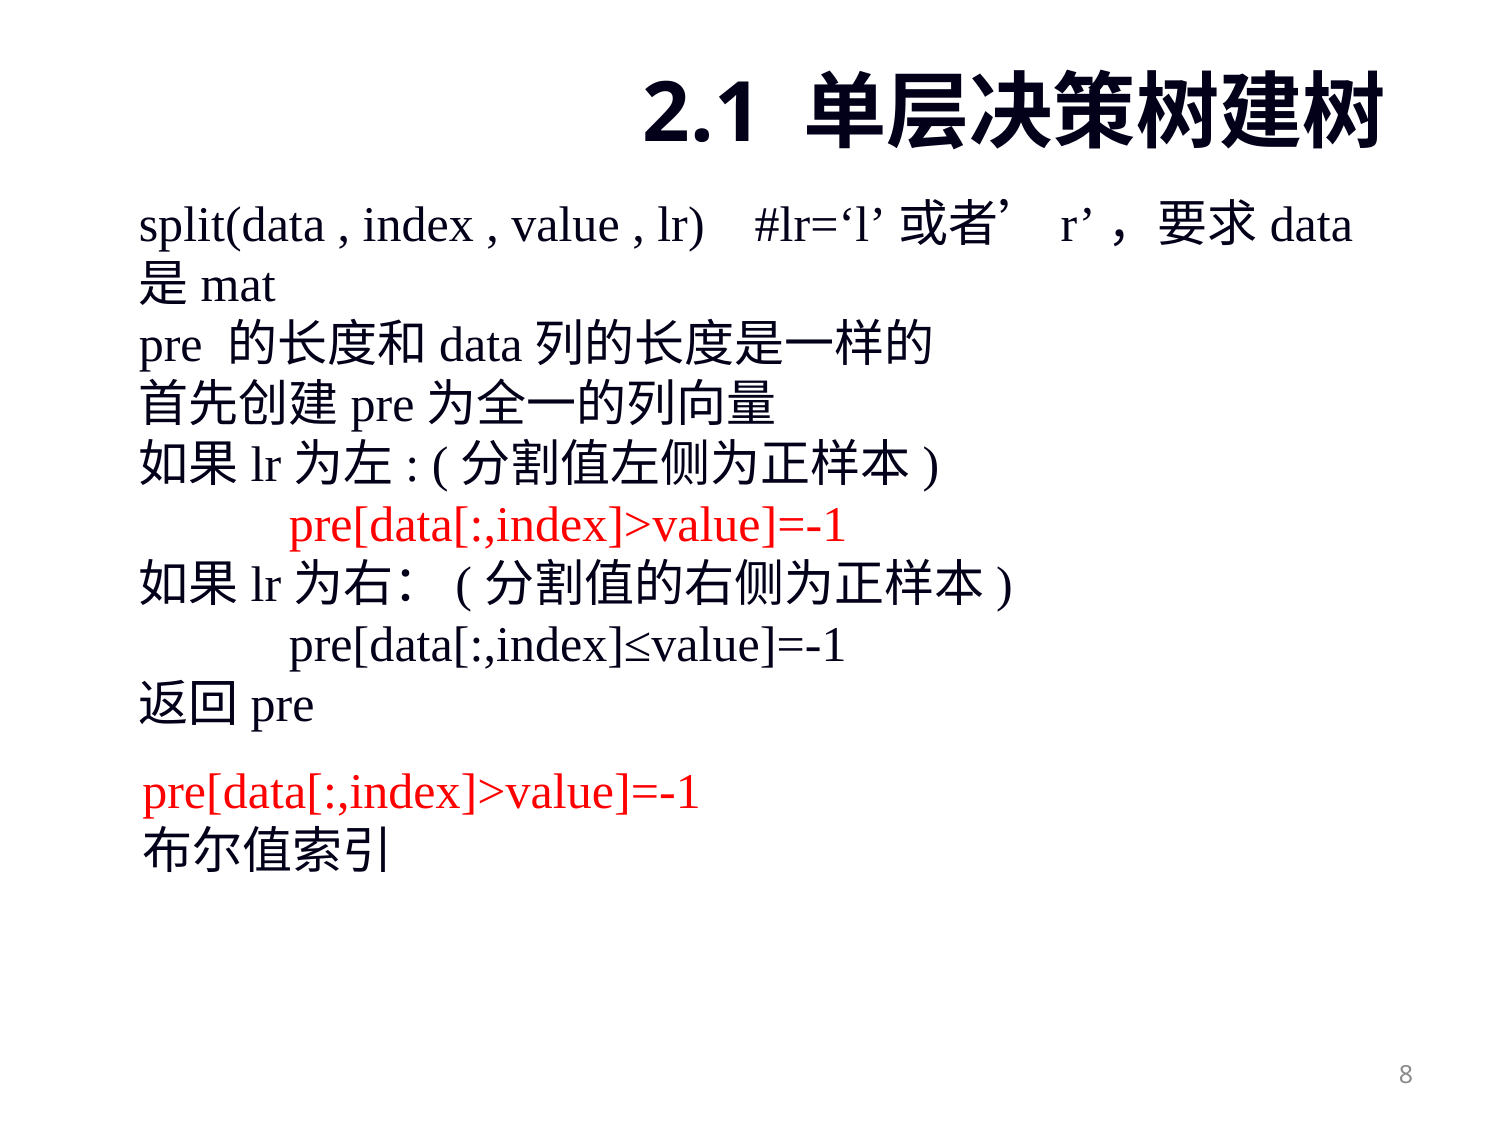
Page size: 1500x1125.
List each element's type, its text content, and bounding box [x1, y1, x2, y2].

text_box split(data , index , value , lr) #lr=‘l’或者’r’，要求data是mat pre 的长度和data列的长度是一样的 首先创建pre为全一的列向量 如果lr为左: (分割值左侧为正样本) pre[data[:,index]>value]=-1 如果lr为右：(分割值的右侧为正样本) pre[data[:,index]≤value]=-1 返回pre [123, 184, 1420, 740]
text_box pre[data[:,index]>value]=-1 布尔值索引 [127, 751, 1424, 887]
text_box 2.1 单层决策树建树 [88, 42, 1401, 173]
